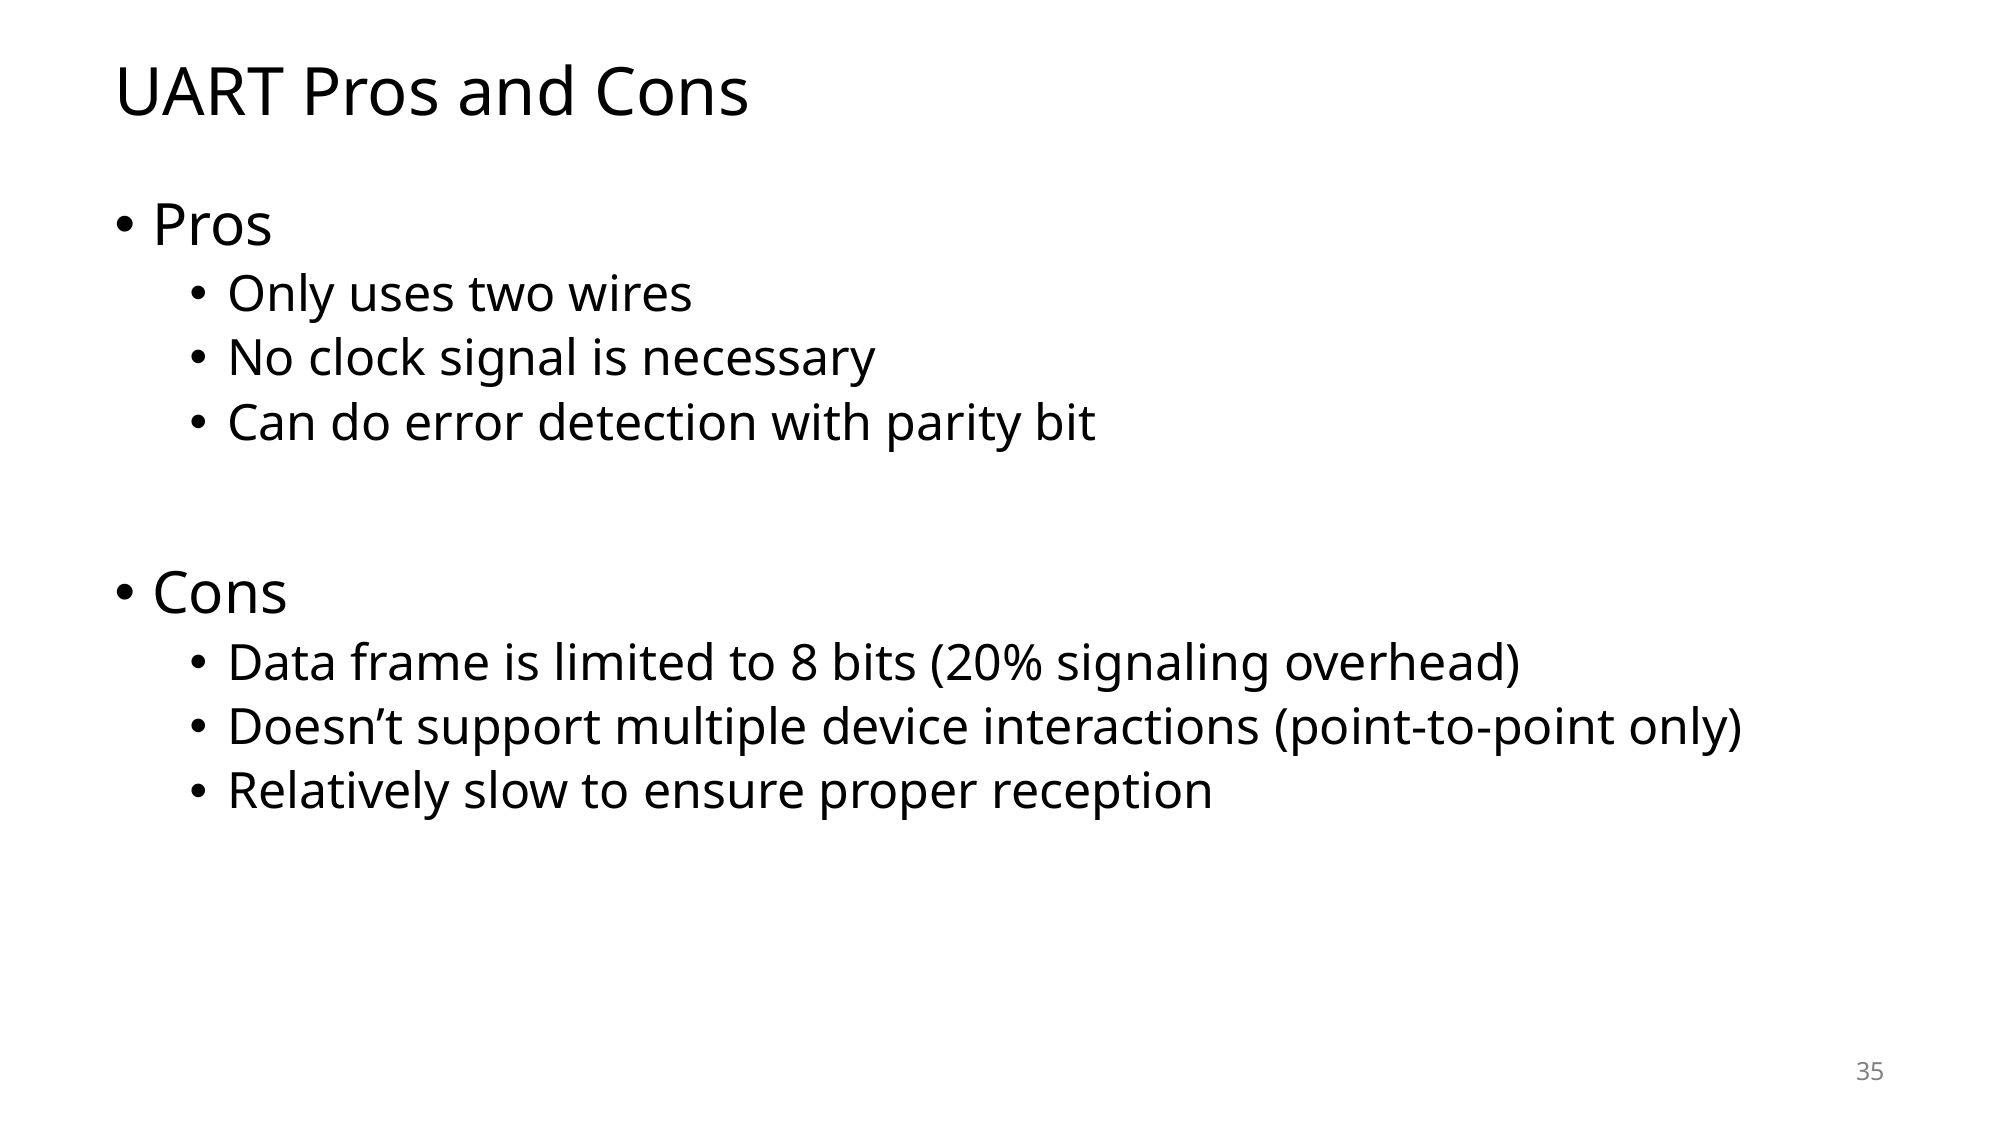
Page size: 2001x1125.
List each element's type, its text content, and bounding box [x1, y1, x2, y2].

list Pros Only uses two wires No clock signal is necessary Can do error detection with parity bit Cons Data frame is limited to 8 bits (20% signaling overhead) Doesn’t support multiple device interactions (point-to-point only) Relatively slow to ensure proper reception [99, 187, 1900, 1013]
slide_number 35 [1749, 1042, 1900, 1103]
title UART Pros and Cons [99, 37, 1900, 150]
